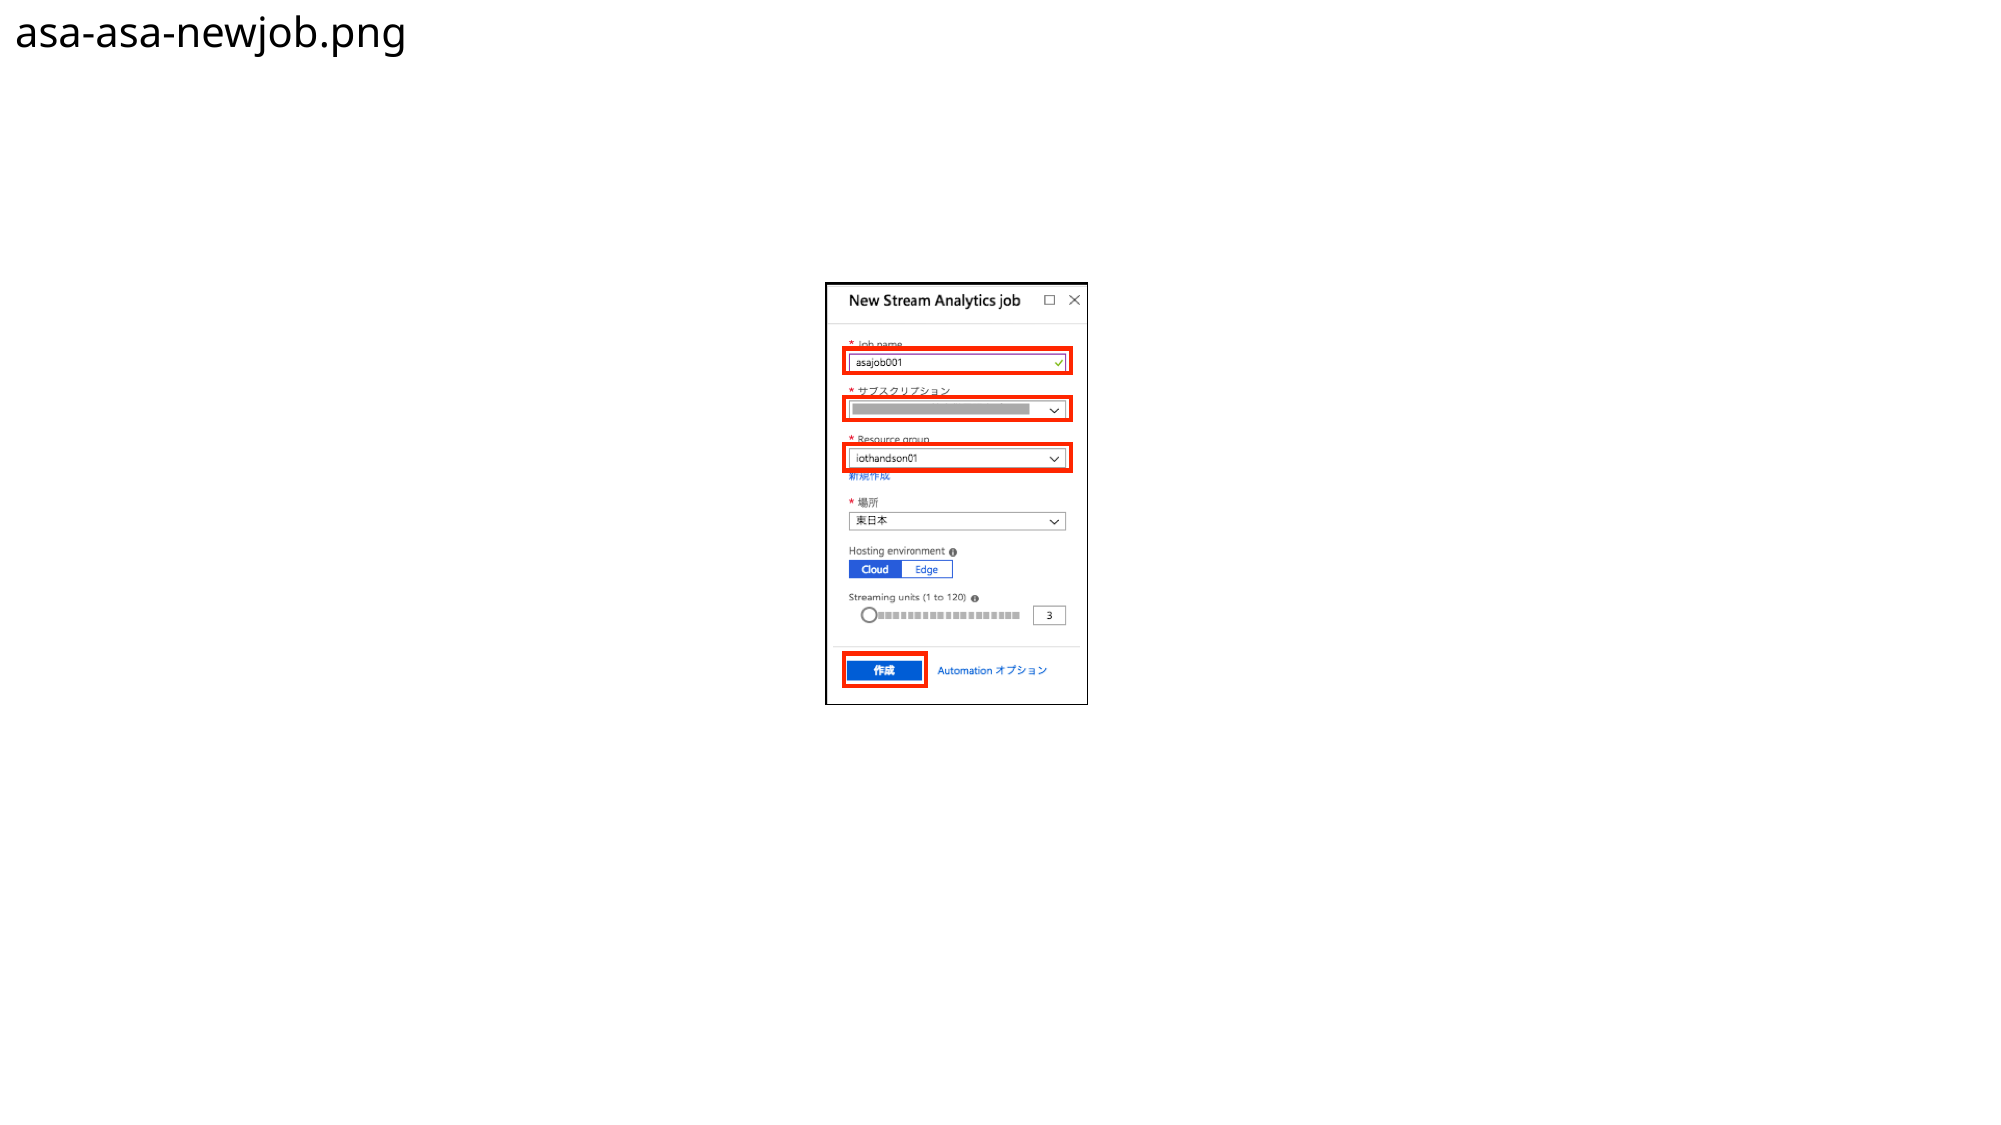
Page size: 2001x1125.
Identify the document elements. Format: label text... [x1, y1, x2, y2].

title asa-asa-newjob.png [0, 0, 2000, 68]
picture [825, 282, 1088, 705]
